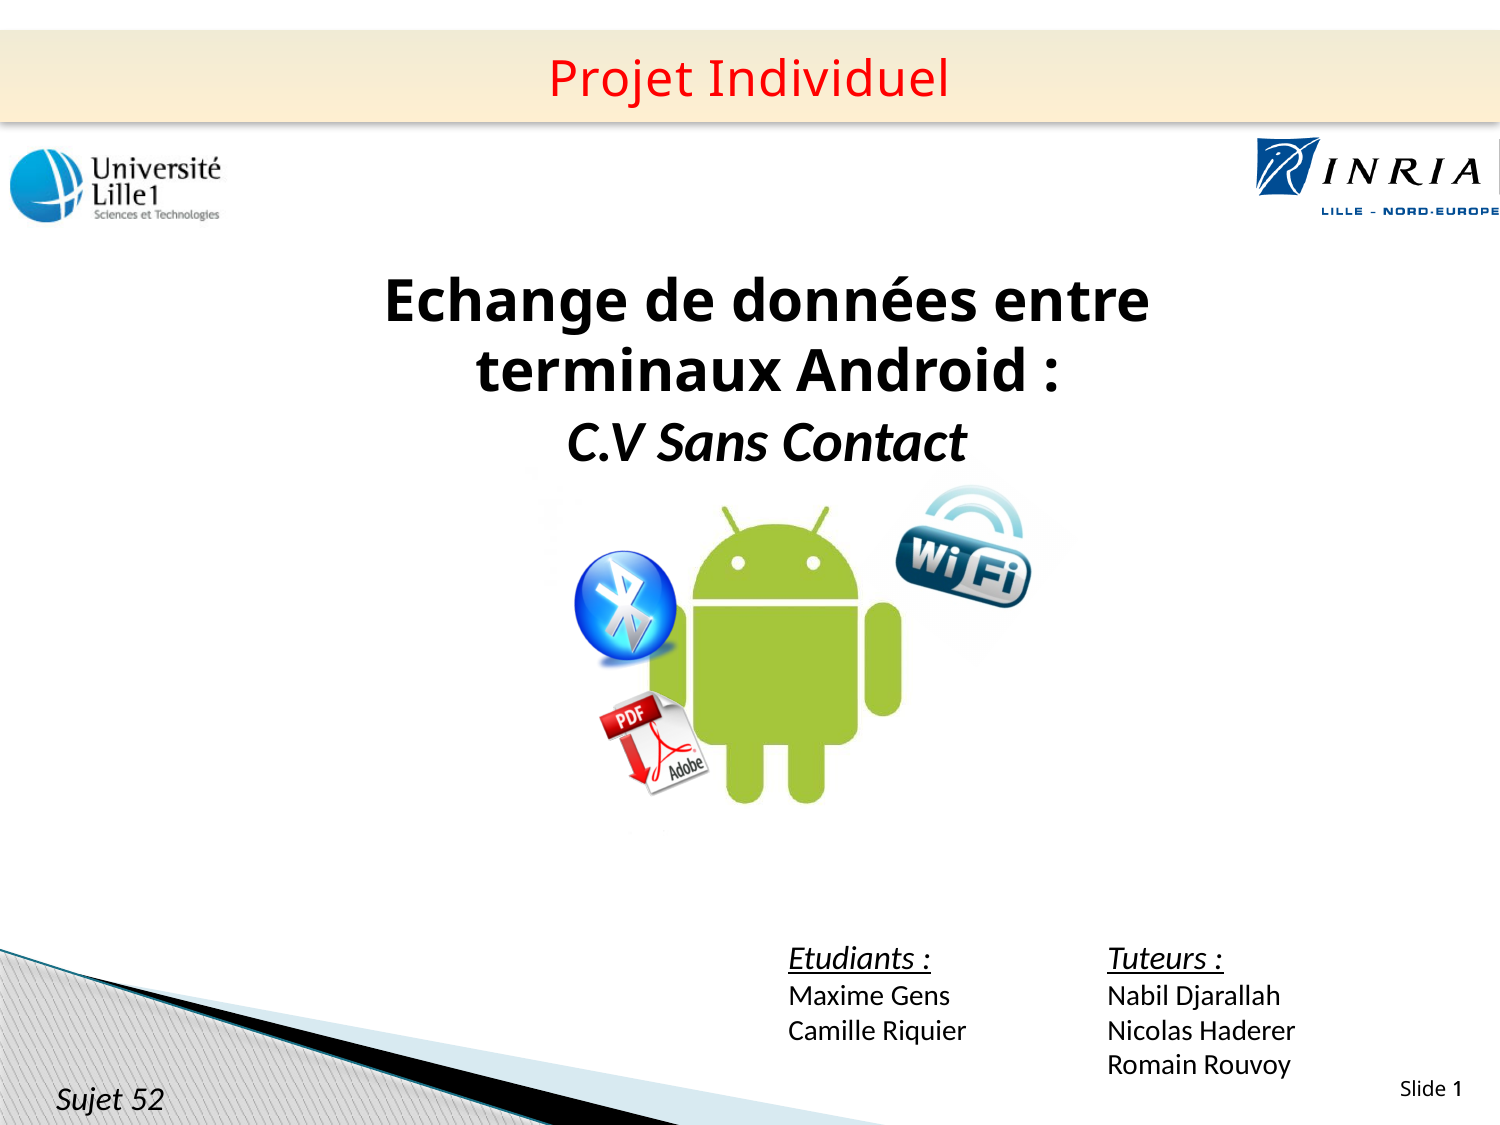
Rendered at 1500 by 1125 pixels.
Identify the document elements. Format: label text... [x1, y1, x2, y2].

text_box Etudiants : Maxime Gens Camille Riquier [773, 928, 1092, 1054]
picture [0, 136, 243, 228]
picture [1234, 136, 1500, 216]
text_box Echange de données entre terminaux Android : C.V Sans Contact [253, 255, 1282, 526]
picture [525, 467, 1077, 842]
text_box Projet Individuel [0, 30, 1500, 122]
text_box Slide 1 [1328, 1051, 1479, 1111]
text_box Sujet 52 [41, 1069, 361, 1125]
text_box Tuteurs : Nabil Djarallah Nicolas Haderer Romain Rouvoy [1092, 928, 1412, 1089]
